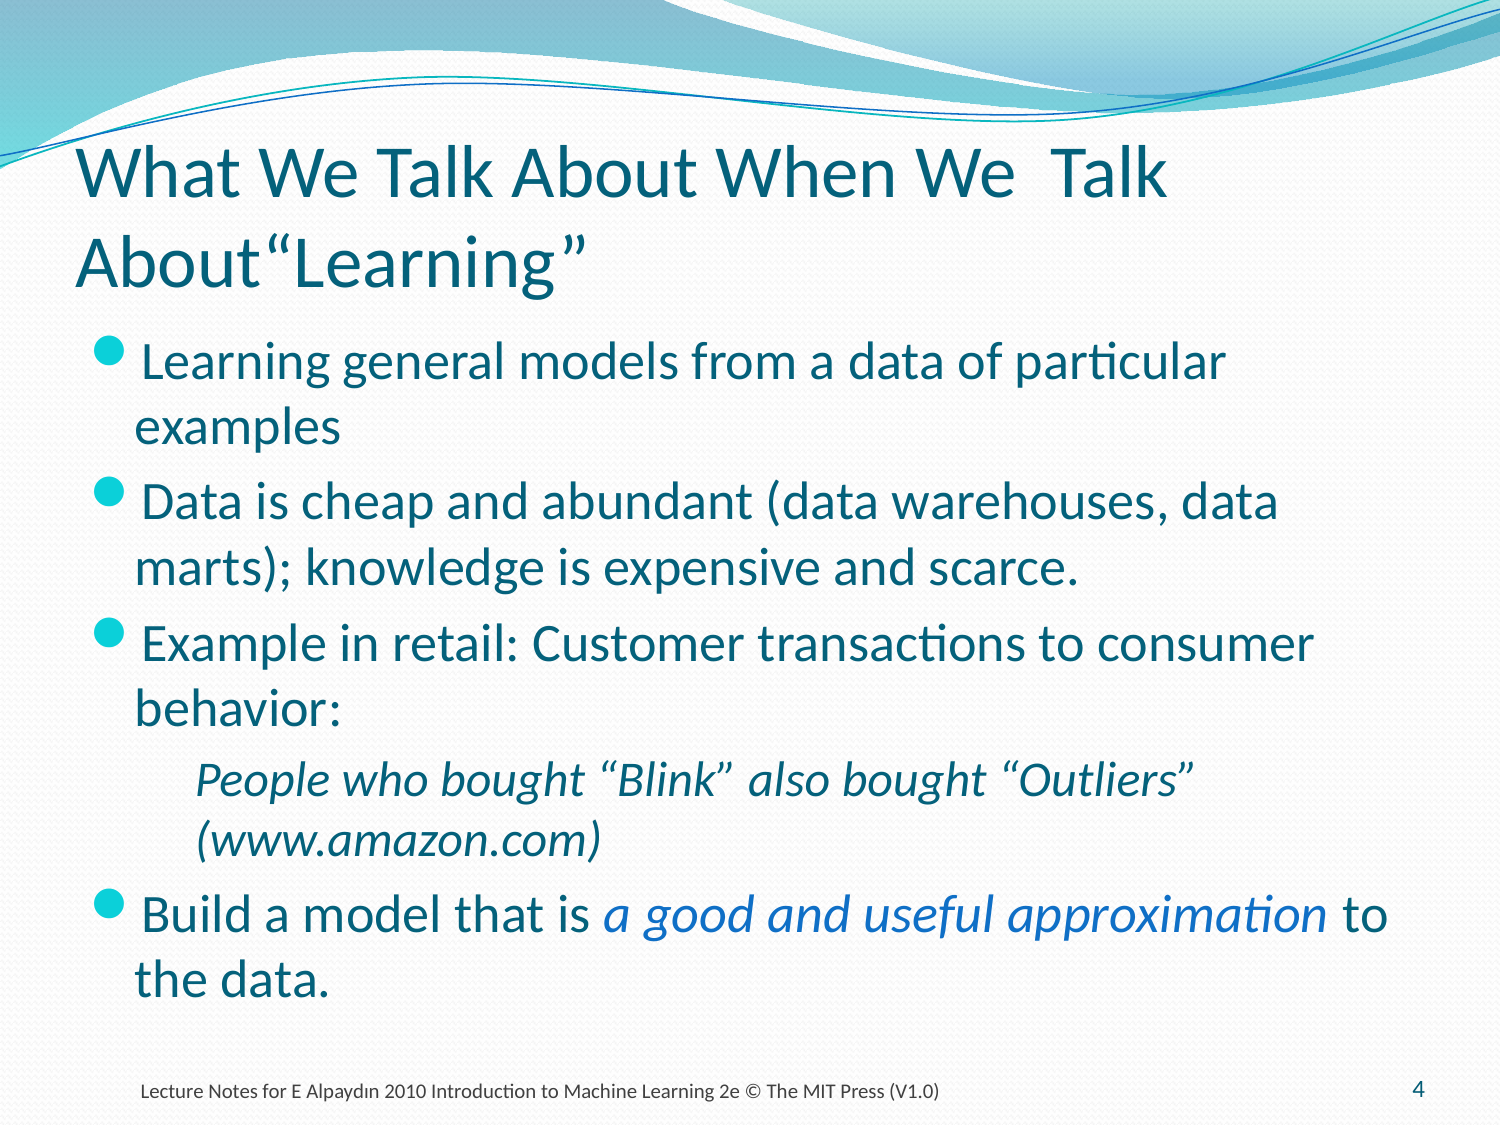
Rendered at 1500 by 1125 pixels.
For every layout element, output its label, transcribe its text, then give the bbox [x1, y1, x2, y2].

footer Lecture Notes for E Alpaydın 2010 Introduction to Machine Learning 2e © The MIT Press (V1.0) [140, 1054, 1219, 1103]
list Learning general models from a data of particular examples Data is cheap and abundant (data warehouses, data marts); knowledge is expensive and scarce. Example in retail: Customer transactions to consumer behavior: People who bought “Blink” also bought “Outliers” (www.amazon.com) Build a model that is a good and useful approximation to the data. [75, 317, 1425, 1038]
slide_number 4 [1371, 1042, 1425, 1103]
title What We Talk About When We Talk About“Learning” [75, 115, 1425, 303]
